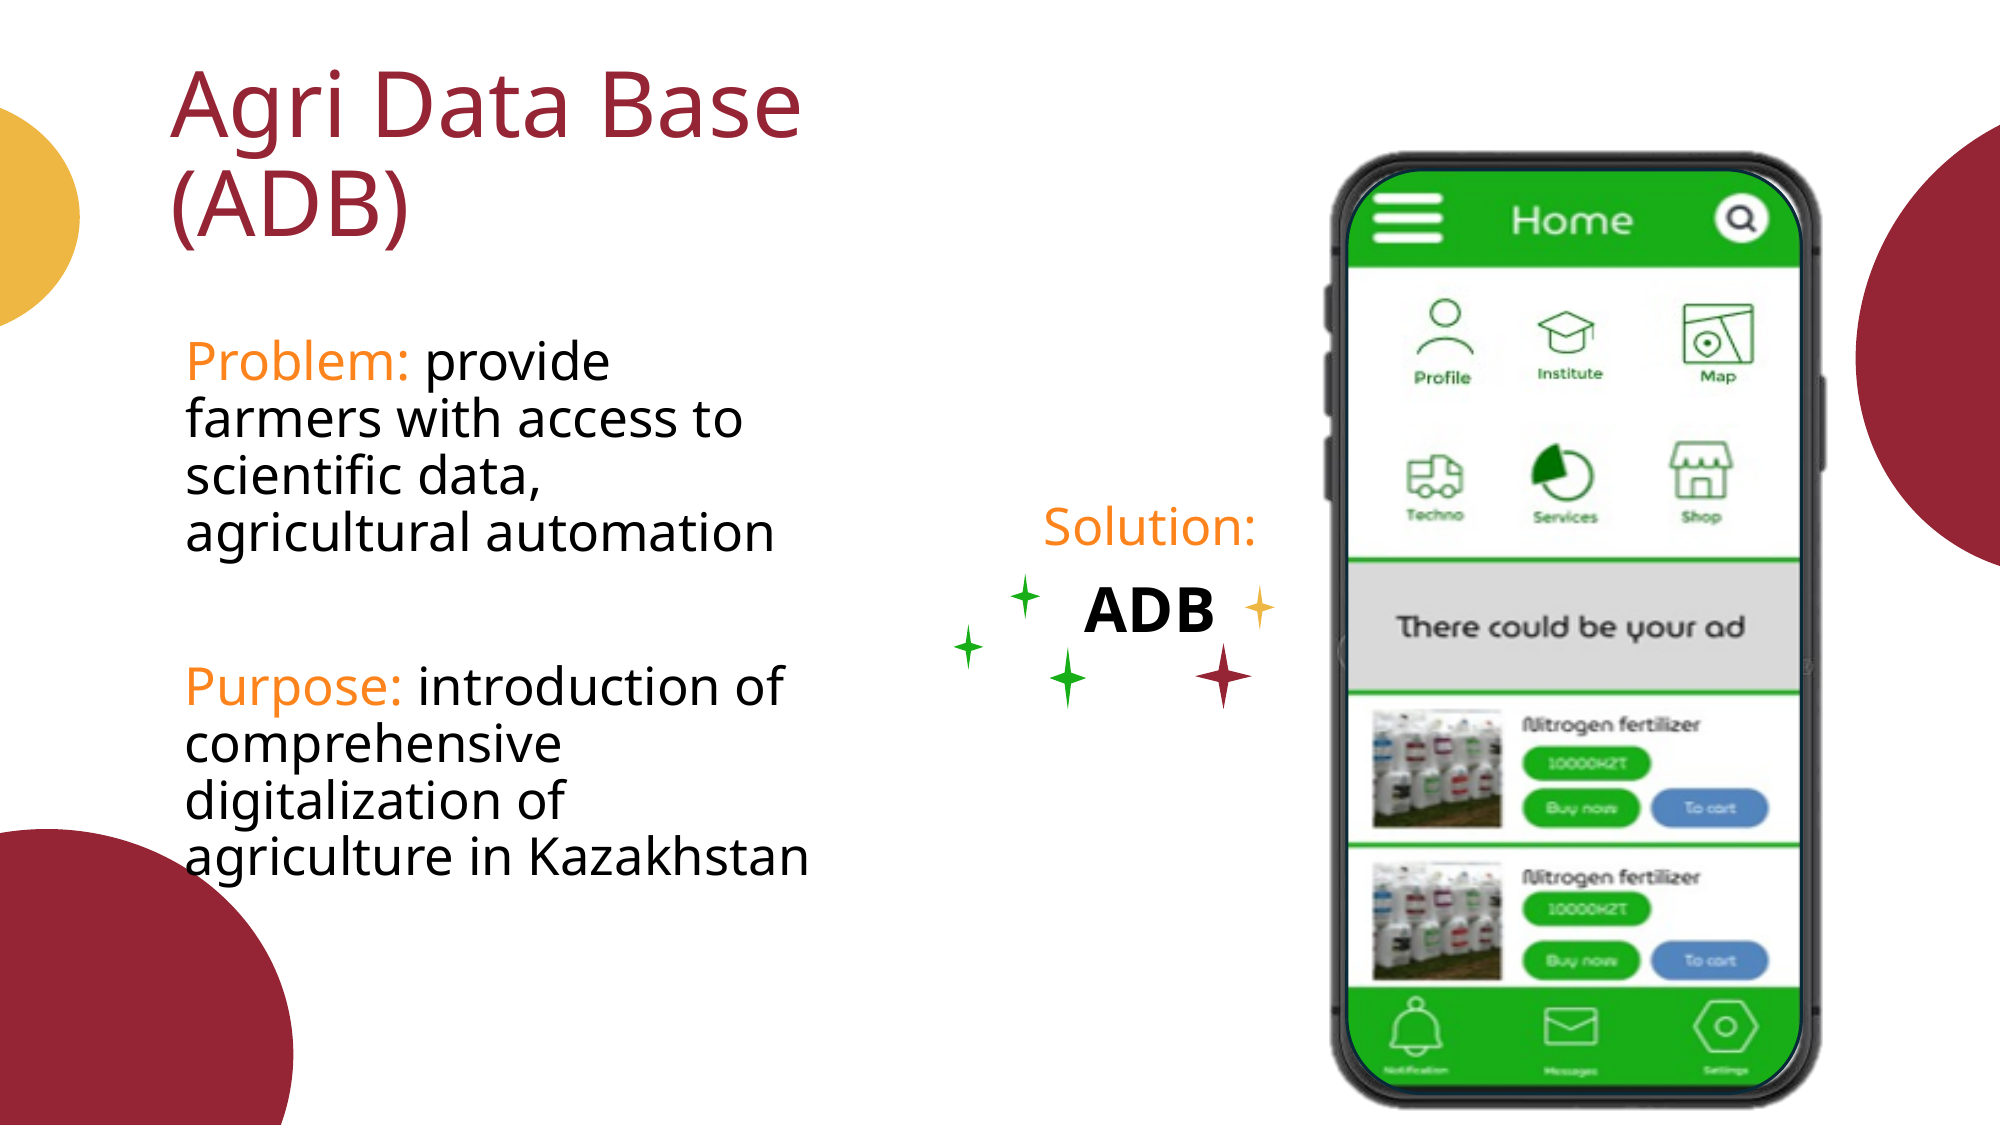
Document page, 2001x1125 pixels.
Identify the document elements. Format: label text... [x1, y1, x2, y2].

text_box [1044, 646, 1091, 710]
text_box Solution: [1028, 492, 1282, 577]
text_box [948, 623, 989, 670]
text_box [1005, 573, 1046, 620]
text_box [1854, 123, 2000, 568]
text_box Agri Data Base (ADB) [155, 48, 857, 266]
list Problem: provide farmers with access to scientific data, agricultural automation [170, 326, 792, 590]
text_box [1302, 138, 1846, 1122]
text_box Purpose: introduction of comprehensive digitalization of agriculture in Kazakhstan [169, 652, 832, 951]
text_box [1239, 584, 1280, 631]
text_box [0, 106, 82, 328]
text_box [0, 827, 295, 1125]
text_box [1194, 642, 1253, 710]
text_box ADB [1070, 562, 1296, 653]
